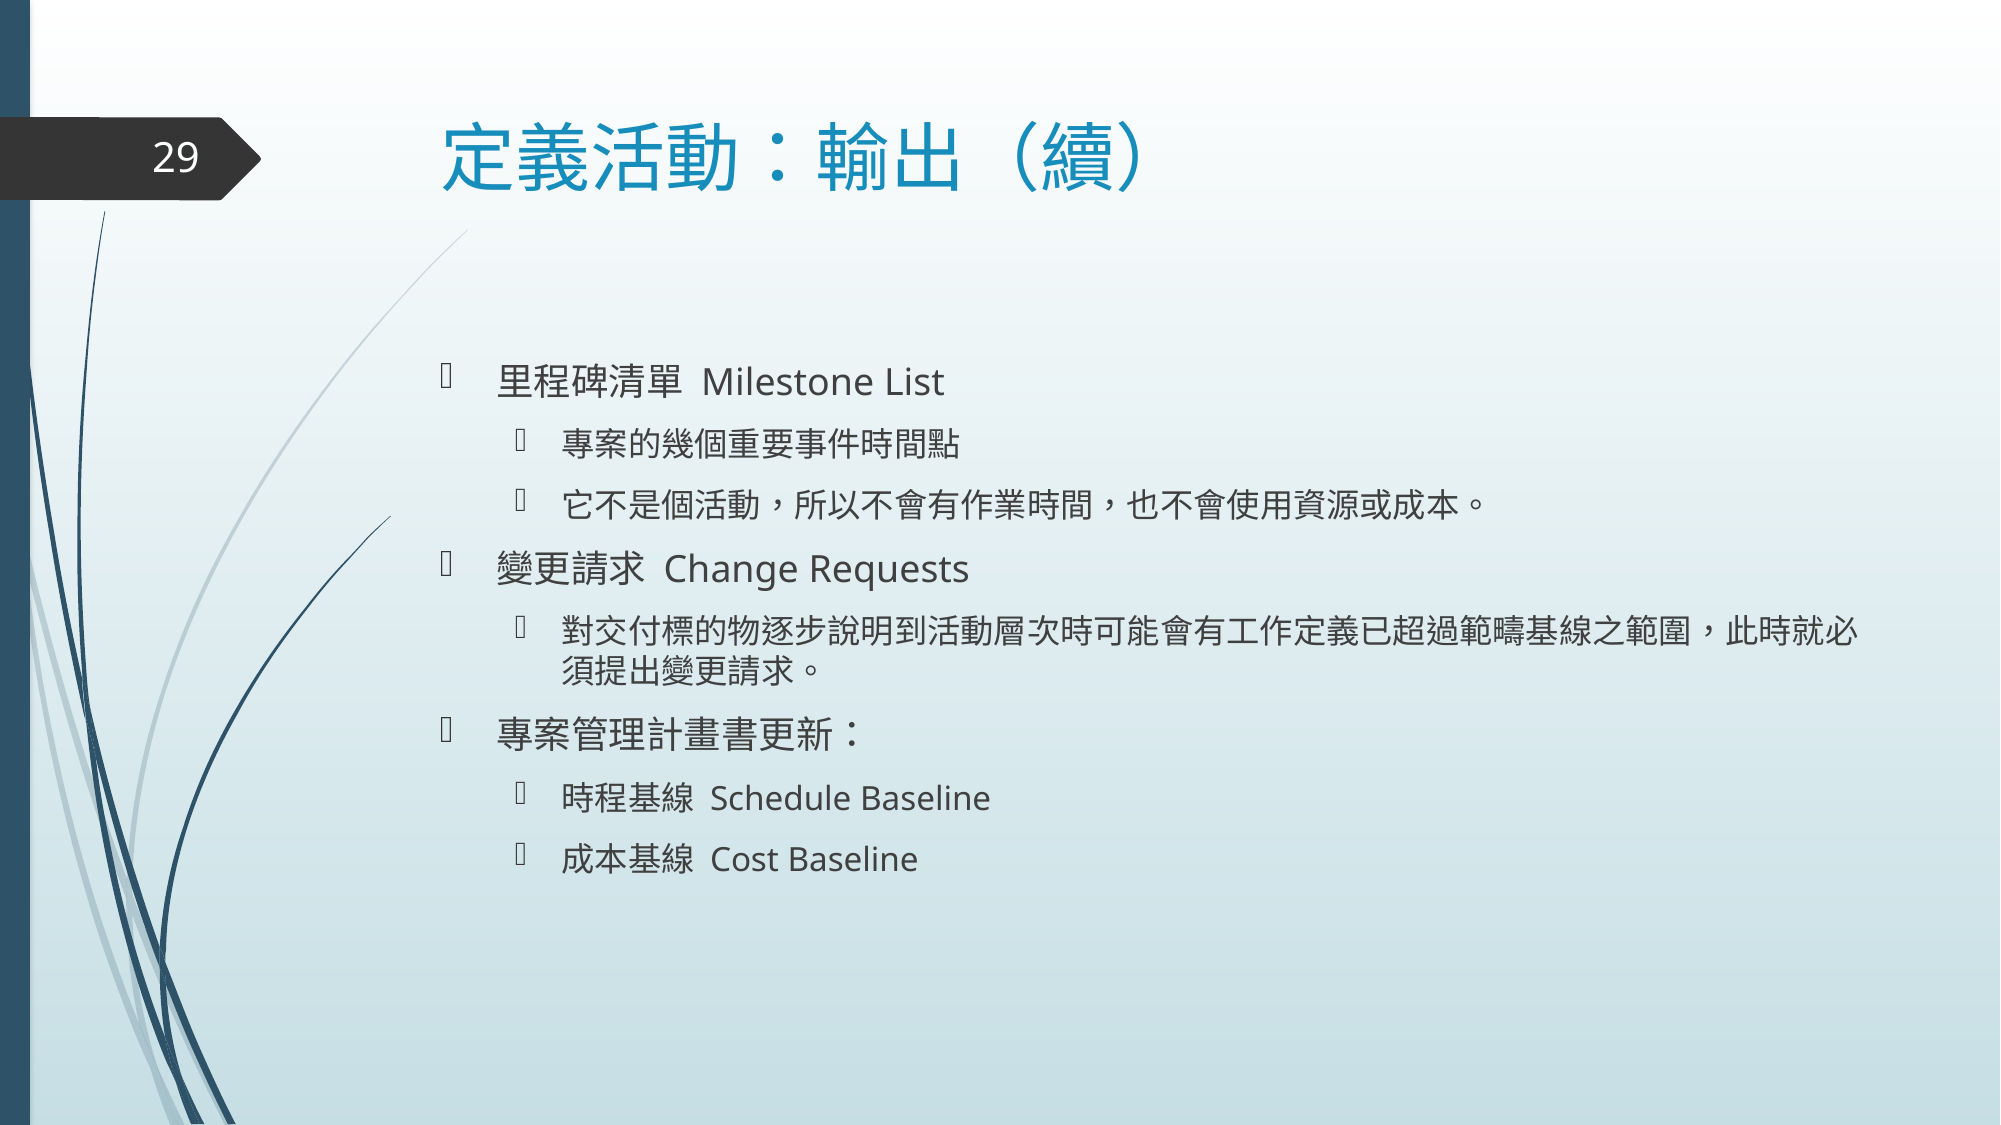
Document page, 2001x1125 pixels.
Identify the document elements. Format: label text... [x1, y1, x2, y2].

slide_number 29 [87, 129, 216, 190]
list 里程碑清單 Milestone List 專案的幾個重要事件時間點 它不是個活動，所以不會有作業時間，也不會使用資源或成本。 變更請求 Change Requests 對交付標的物逐步說明到活動層次時可能會有工作定義已超過範疇基線之範圍，此時就必須提出變更請求。 專案管理計畫書更新： 時程基線 Schedule Baseline 成本基線 Cost Baseline [424, 350, 1888, 970]
title 定義活動：輸出（續） [425, 102, 1888, 313]
